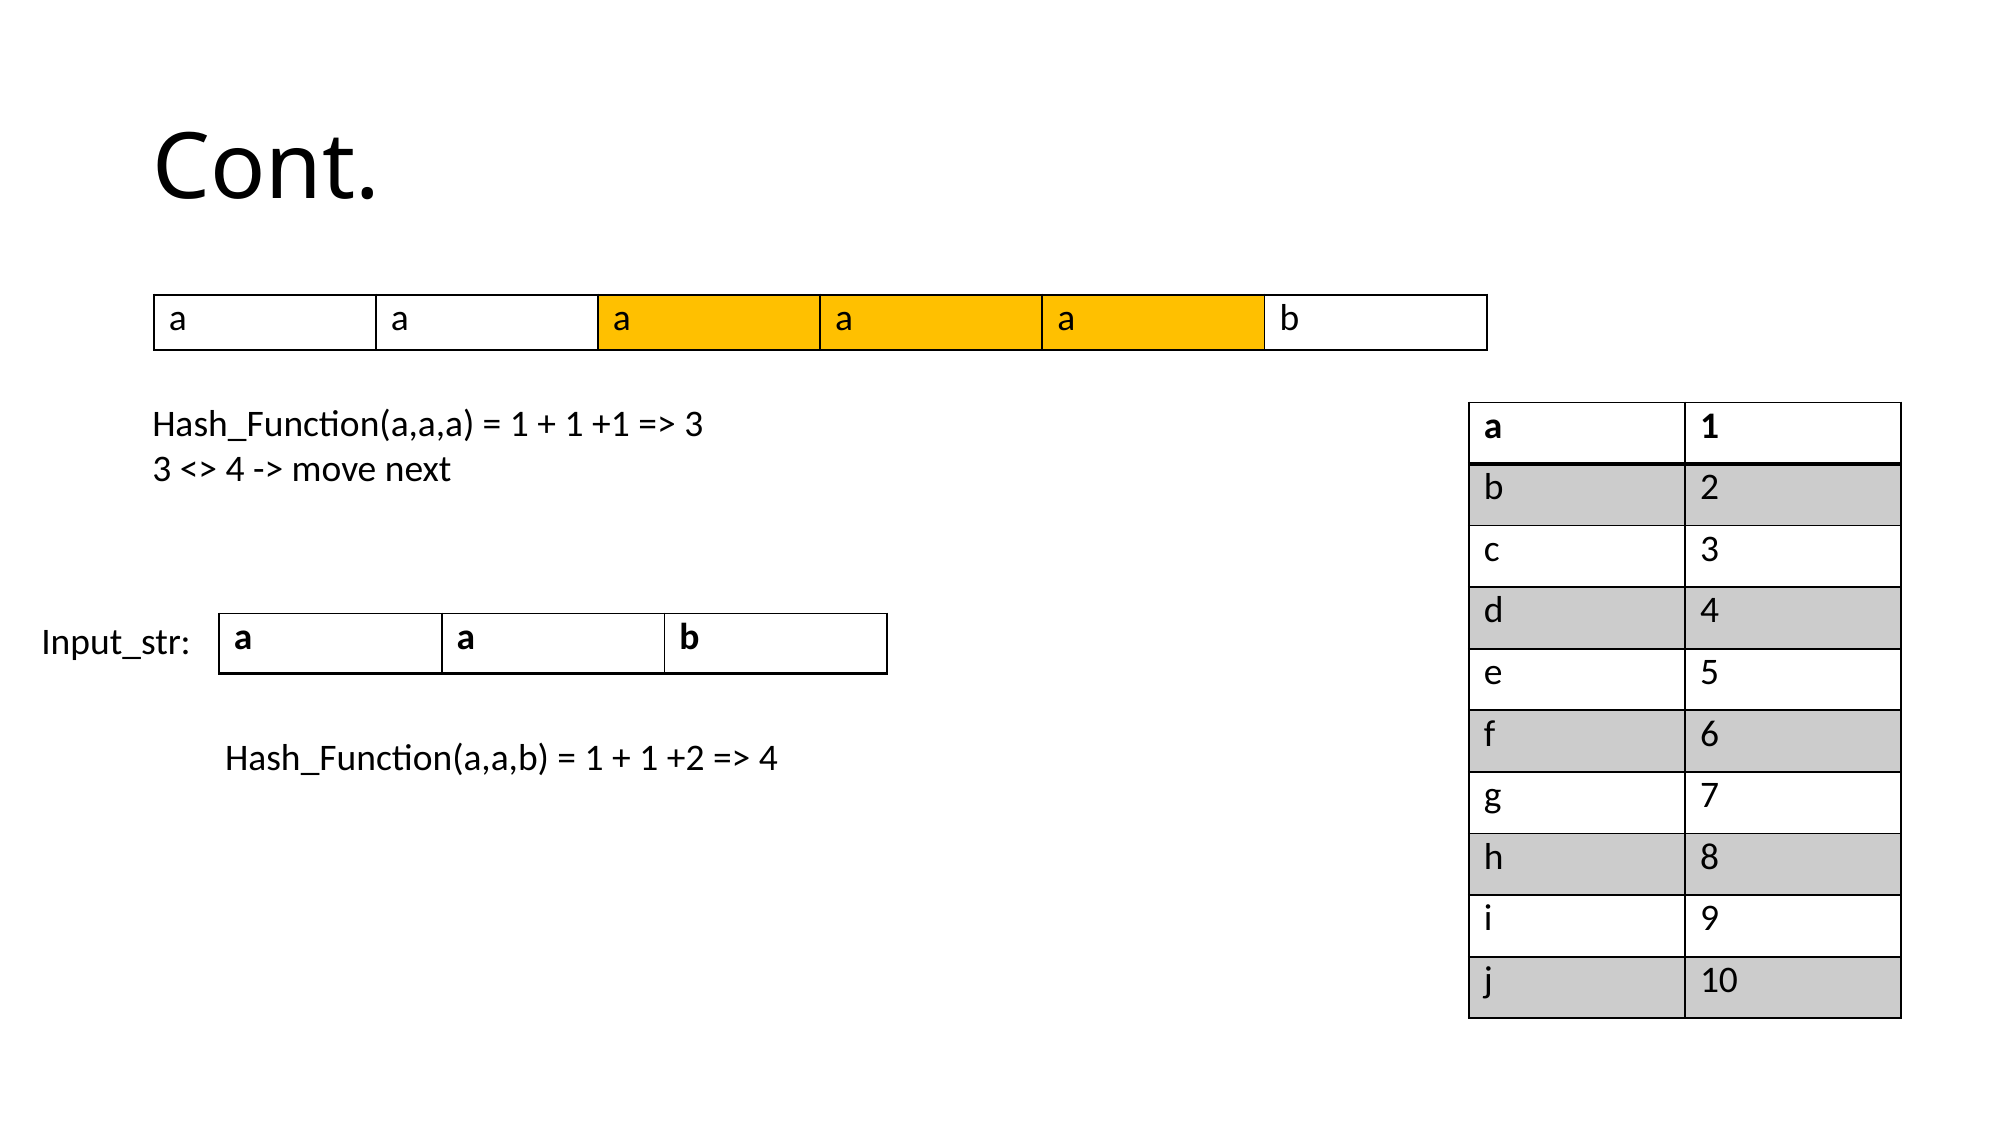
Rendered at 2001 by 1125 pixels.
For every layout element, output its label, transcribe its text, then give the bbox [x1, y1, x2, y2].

table_header a [1470, 403, 1684, 462]
table_cell 3 [1686, 526, 1900, 586]
table_header b [1265, 296, 1486, 349]
table_header b [665, 614, 886, 672]
table_cell 7 [1686, 773, 1900, 833]
table_cell e [1470, 650, 1684, 709]
table_cell 8 [1686, 834, 1900, 894]
title Cont. [137, 59, 1863, 278]
table_cell 5 [1686, 650, 1900, 709]
table_cell 2 [1686, 466, 1900, 525]
table_header a [599, 296, 819, 349]
text_box Hash_Function(a,a,b) = 1 + 1 +2 => 4 [210, 725, 866, 786]
table_header a [443, 614, 664, 672]
table_cell 6 [1686, 711, 1900, 771]
table_header 1 [1686, 403, 1900, 462]
text_box Hash_Function(a,a,a) = 1 + 1 +1 => 3 3 <> 4 -> move next [137, 391, 793, 497]
table_header a [821, 296, 1041, 349]
table_cell 10 [1686, 958, 1900, 1017]
table_header a [377, 296, 597, 349]
table_cell 4 [1686, 588, 1900, 648]
table_cell d [1470, 588, 1684, 648]
text_box Input_str: [26, 610, 296, 670]
table_header a [155, 296, 375, 349]
table_cell b [1470, 466, 1684, 525]
table_cell i [1470, 896, 1684, 956]
table_cell c [1470, 526, 1684, 586]
table_cell f [1470, 711, 1684, 771]
table_cell 9 [1686, 896, 1900, 956]
table_cell g [1470, 773, 1684, 833]
table_header a [220, 614, 441, 672]
table_cell h [1470, 834, 1684, 894]
table_cell j [1470, 958, 1684, 1017]
table_header a [1043, 296, 1264, 349]
